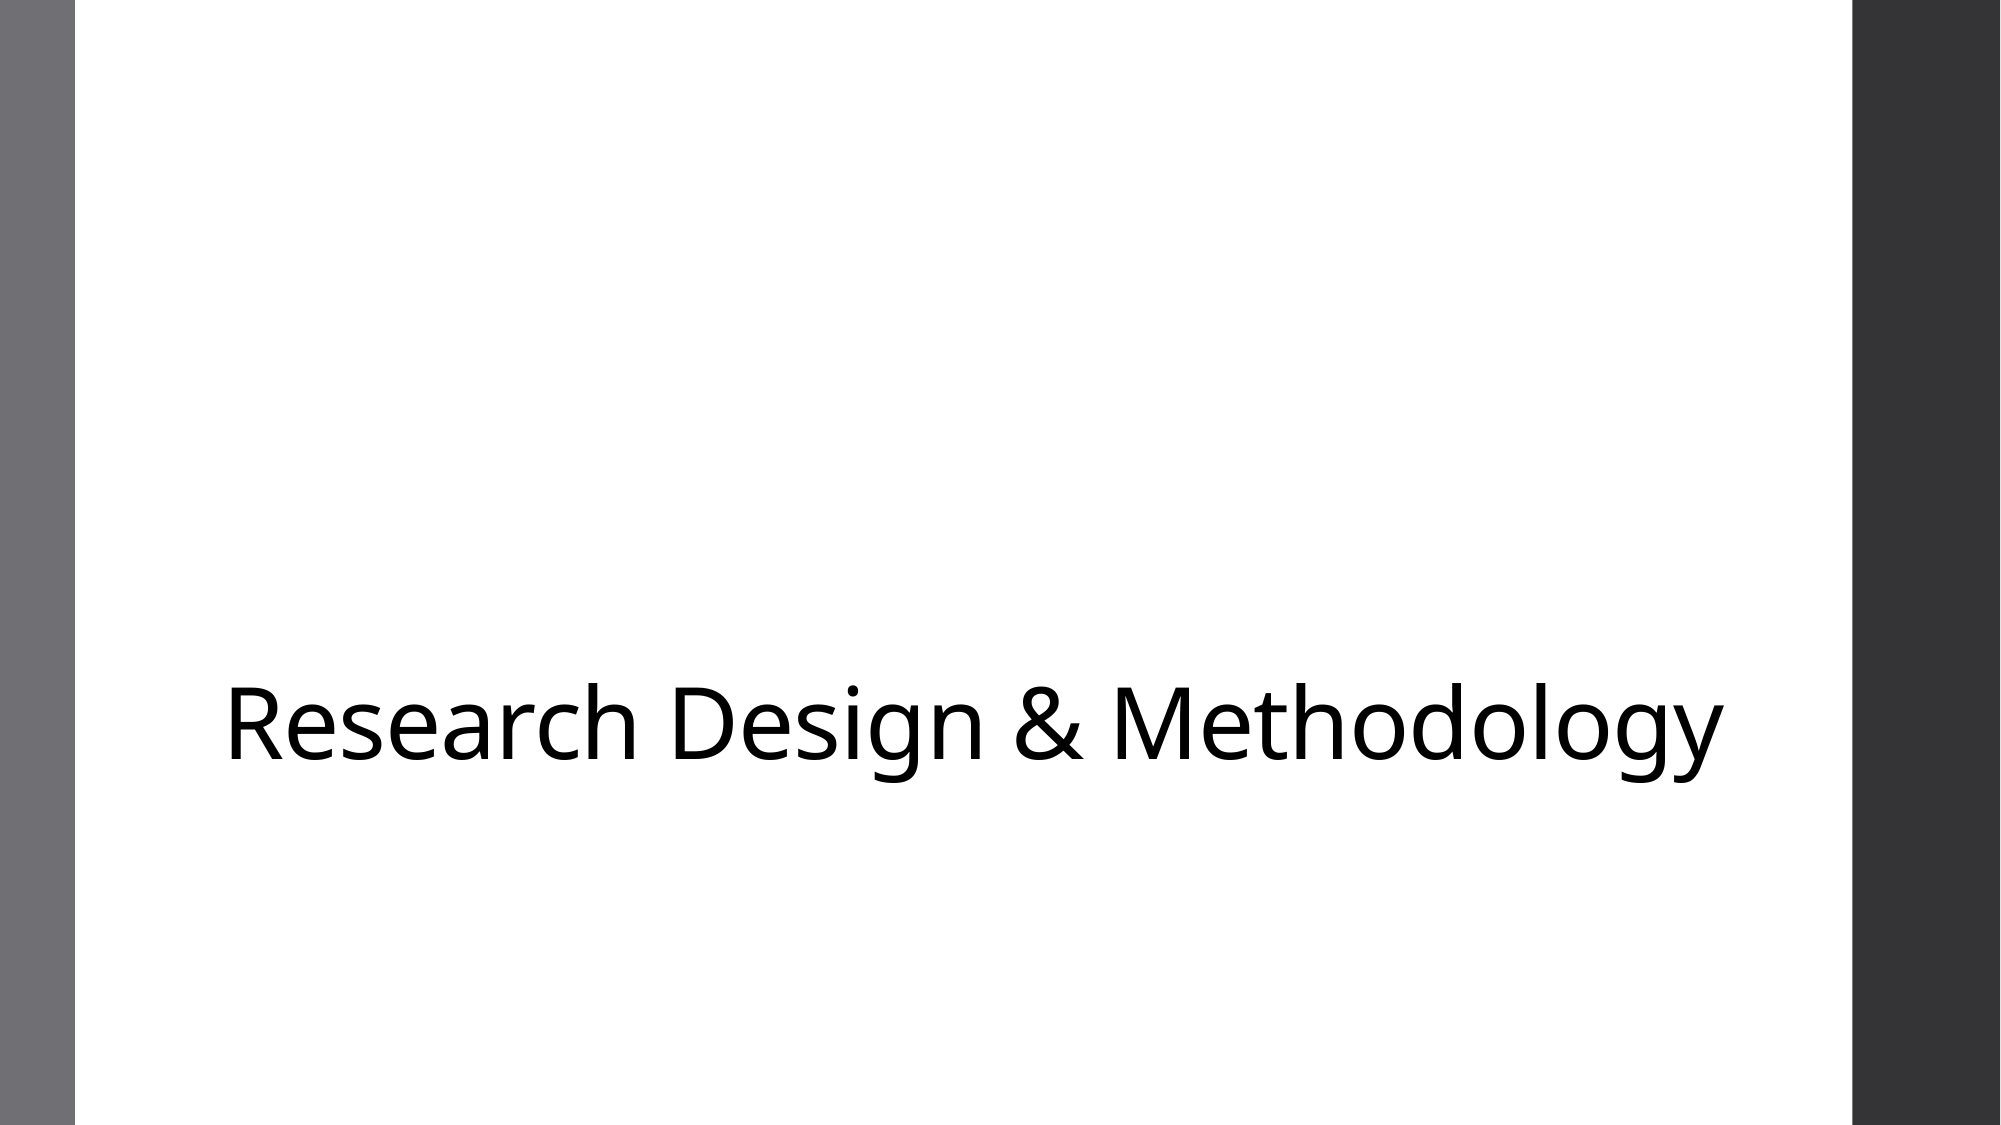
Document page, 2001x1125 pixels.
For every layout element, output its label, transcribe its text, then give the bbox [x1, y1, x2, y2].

title Research Design & Methodology [206, 124, 1752, 788]
